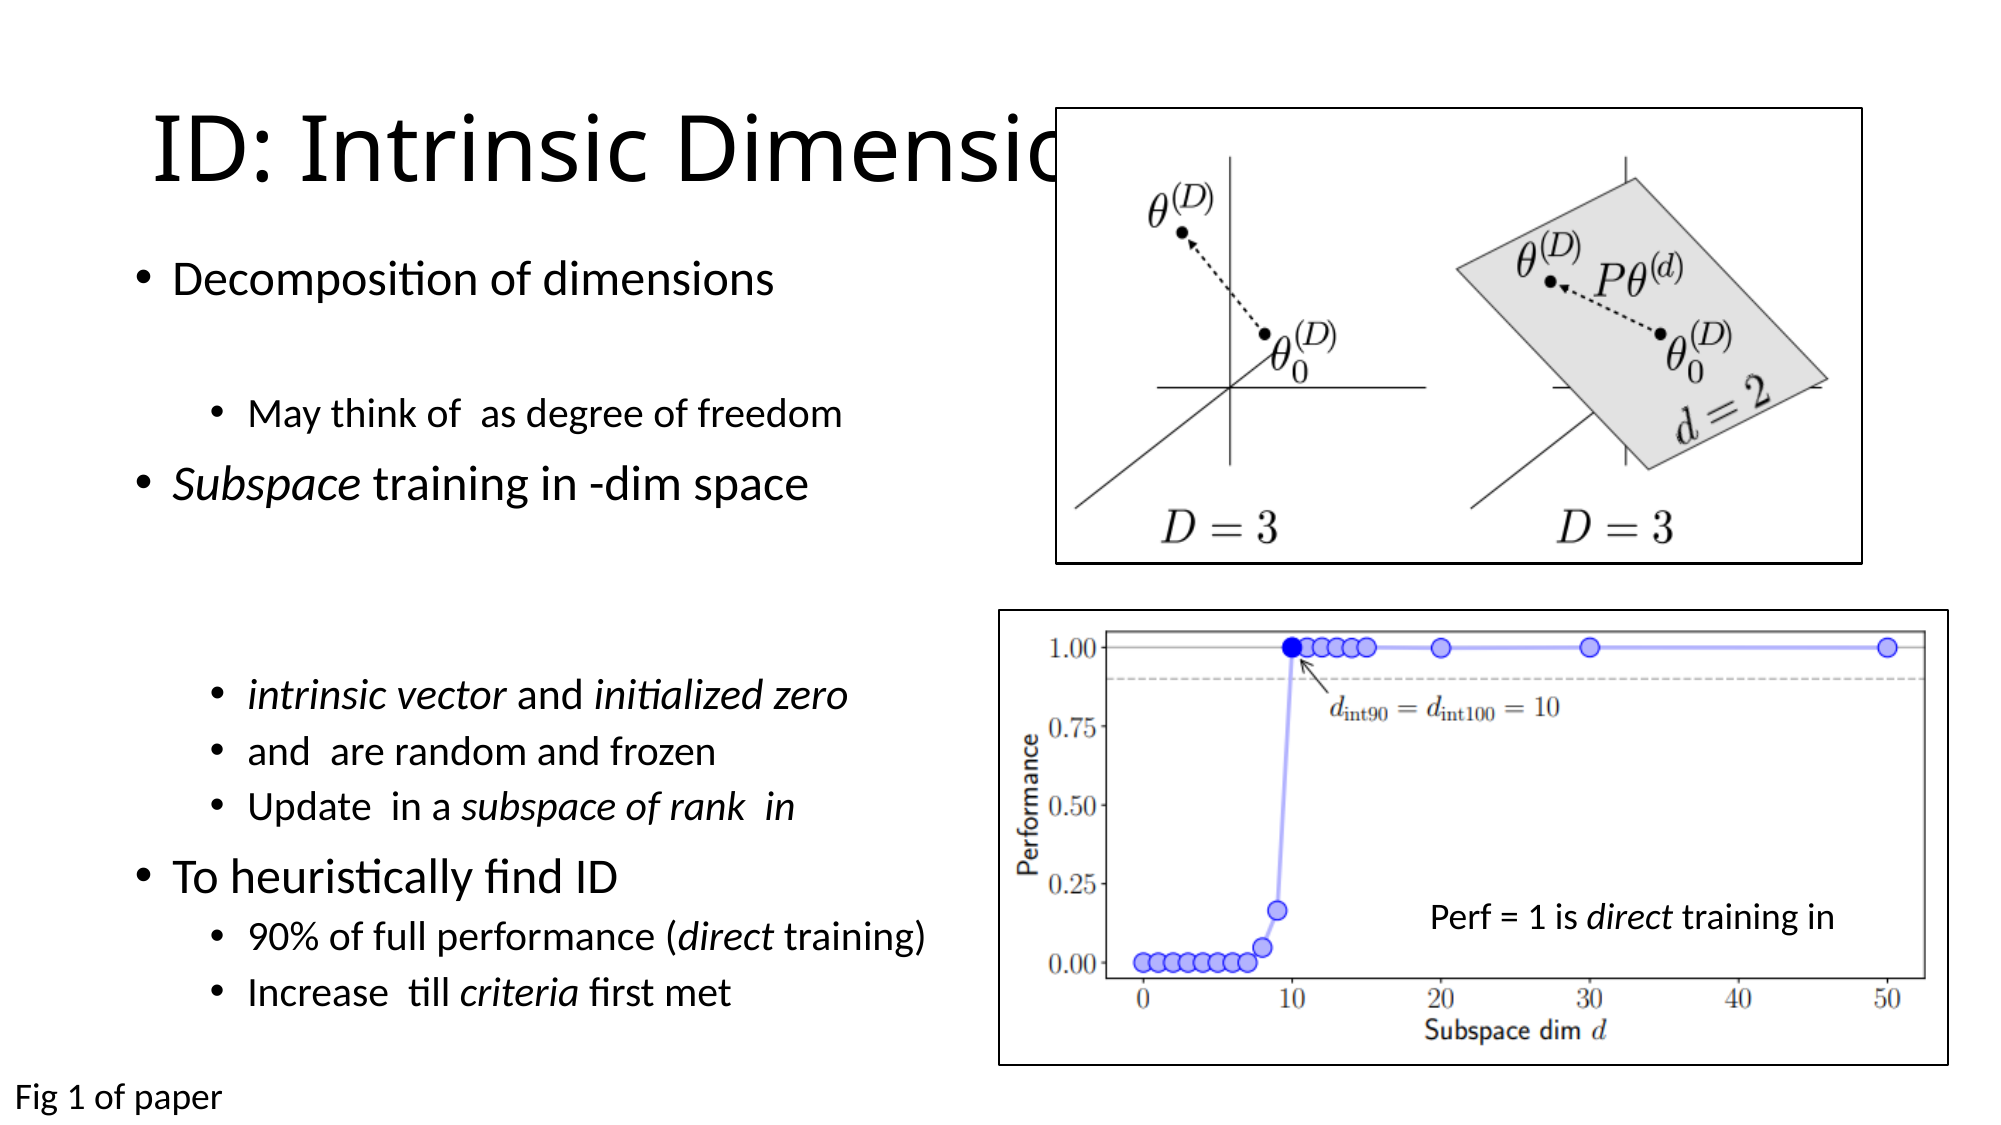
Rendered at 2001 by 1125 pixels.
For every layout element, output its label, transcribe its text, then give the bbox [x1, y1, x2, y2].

text_box Fig 1 of paper [0, 1064, 333, 1124]
picture [999, 610, 1947, 1065]
picture [1056, 109, 1861, 563]
text_box ID: Intrinsic Dimension [138, 41, 1862, 209]
